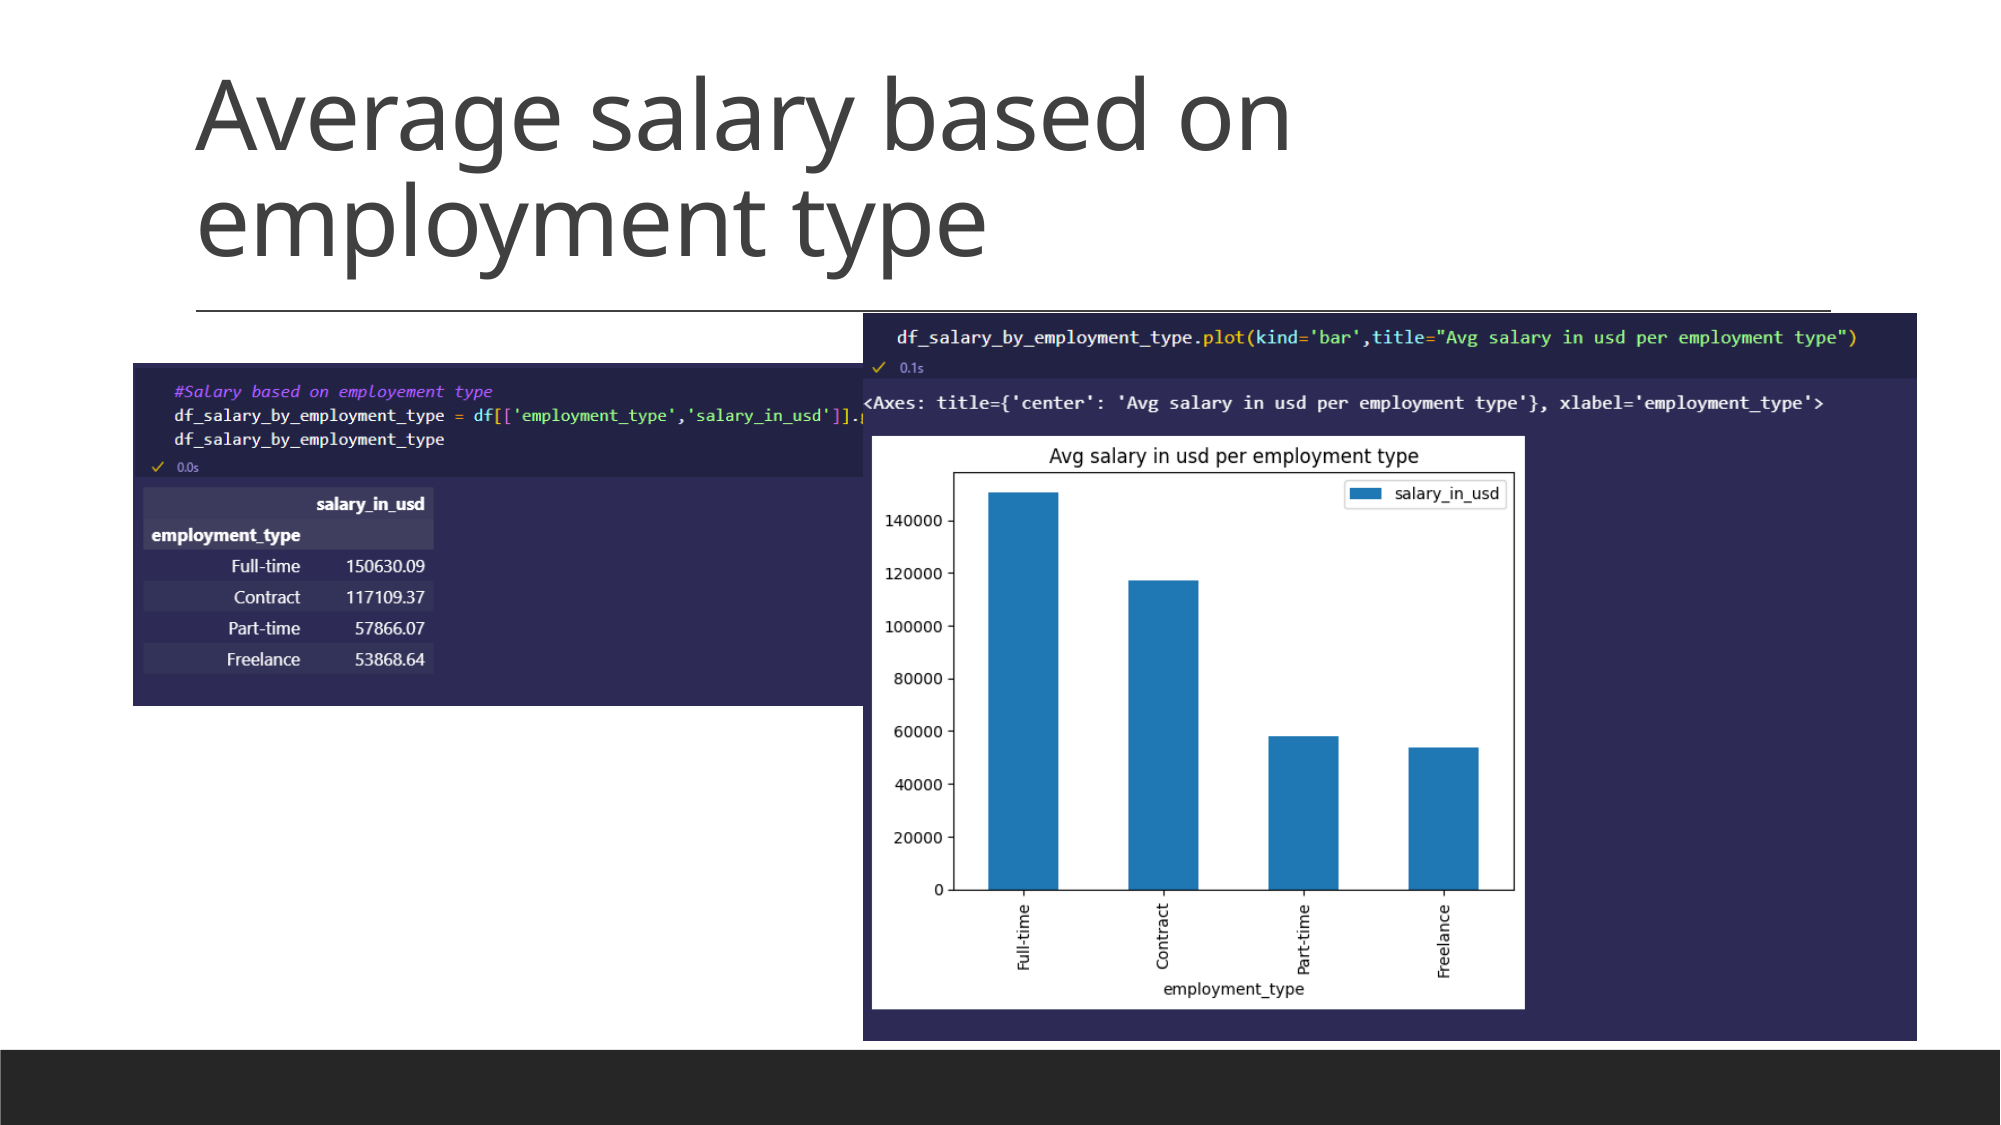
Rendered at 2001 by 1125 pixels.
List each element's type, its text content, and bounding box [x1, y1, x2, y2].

title Average salary based on employment type [180, 47, 1830, 285]
picture [133, 312, 1917, 1042]
